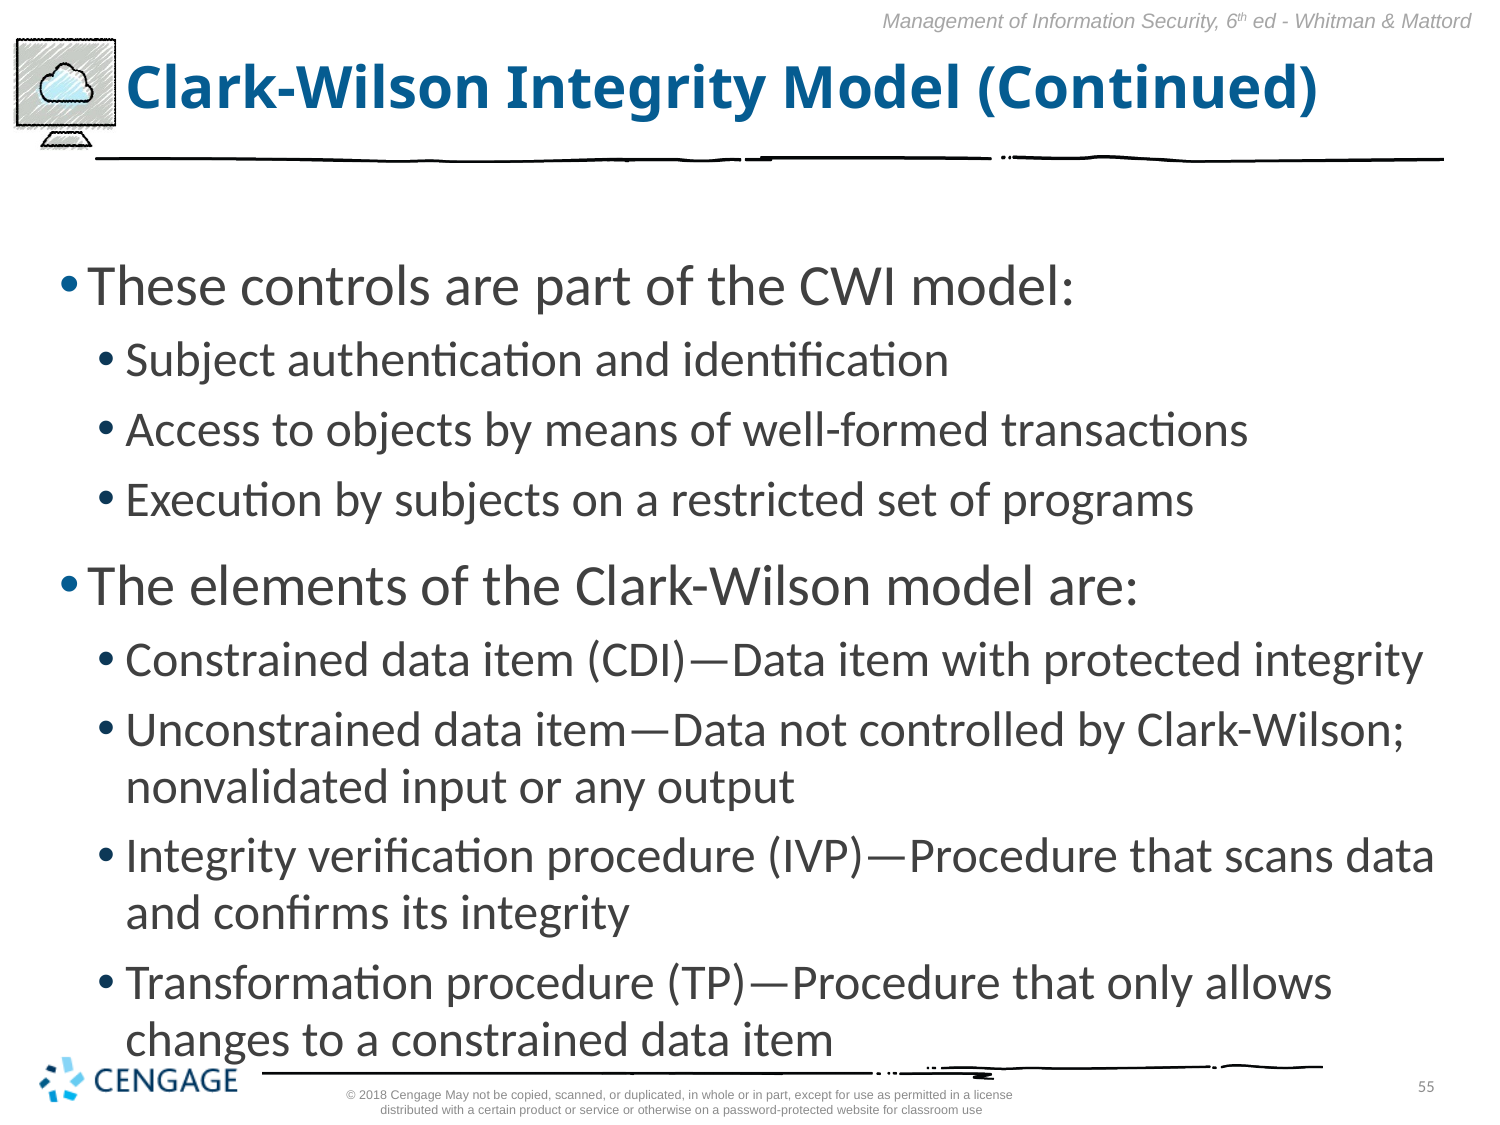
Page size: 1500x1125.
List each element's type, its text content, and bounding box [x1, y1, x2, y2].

list These controls are part of the CWI model: Subject authentication and identification Access to objects by means of well-formed transactions Execution by subjects on a restricted set of programs The elements of the Clark-Wilson model are: Constrained data item (CDI)—Data item with protected integrity Unconstrained data item—Data not controlled by Clark-Wilson; nonvalidated input or any output Integrity verification procedure (IVP)—Procedure that scans data and confirms its integrity Transformation procedure (TP)—Procedure that only allows changes to a constrained data item [59, 252, 1441, 1076]
picture [19, 1043, 250, 1115]
picture [13, 36, 117, 151]
title Clark-Wilson Integrity Model (Continued) [125, 60, 1442, 121]
picture [262, 1076, 1323, 1080]
picture [95, 155, 1444, 163]
